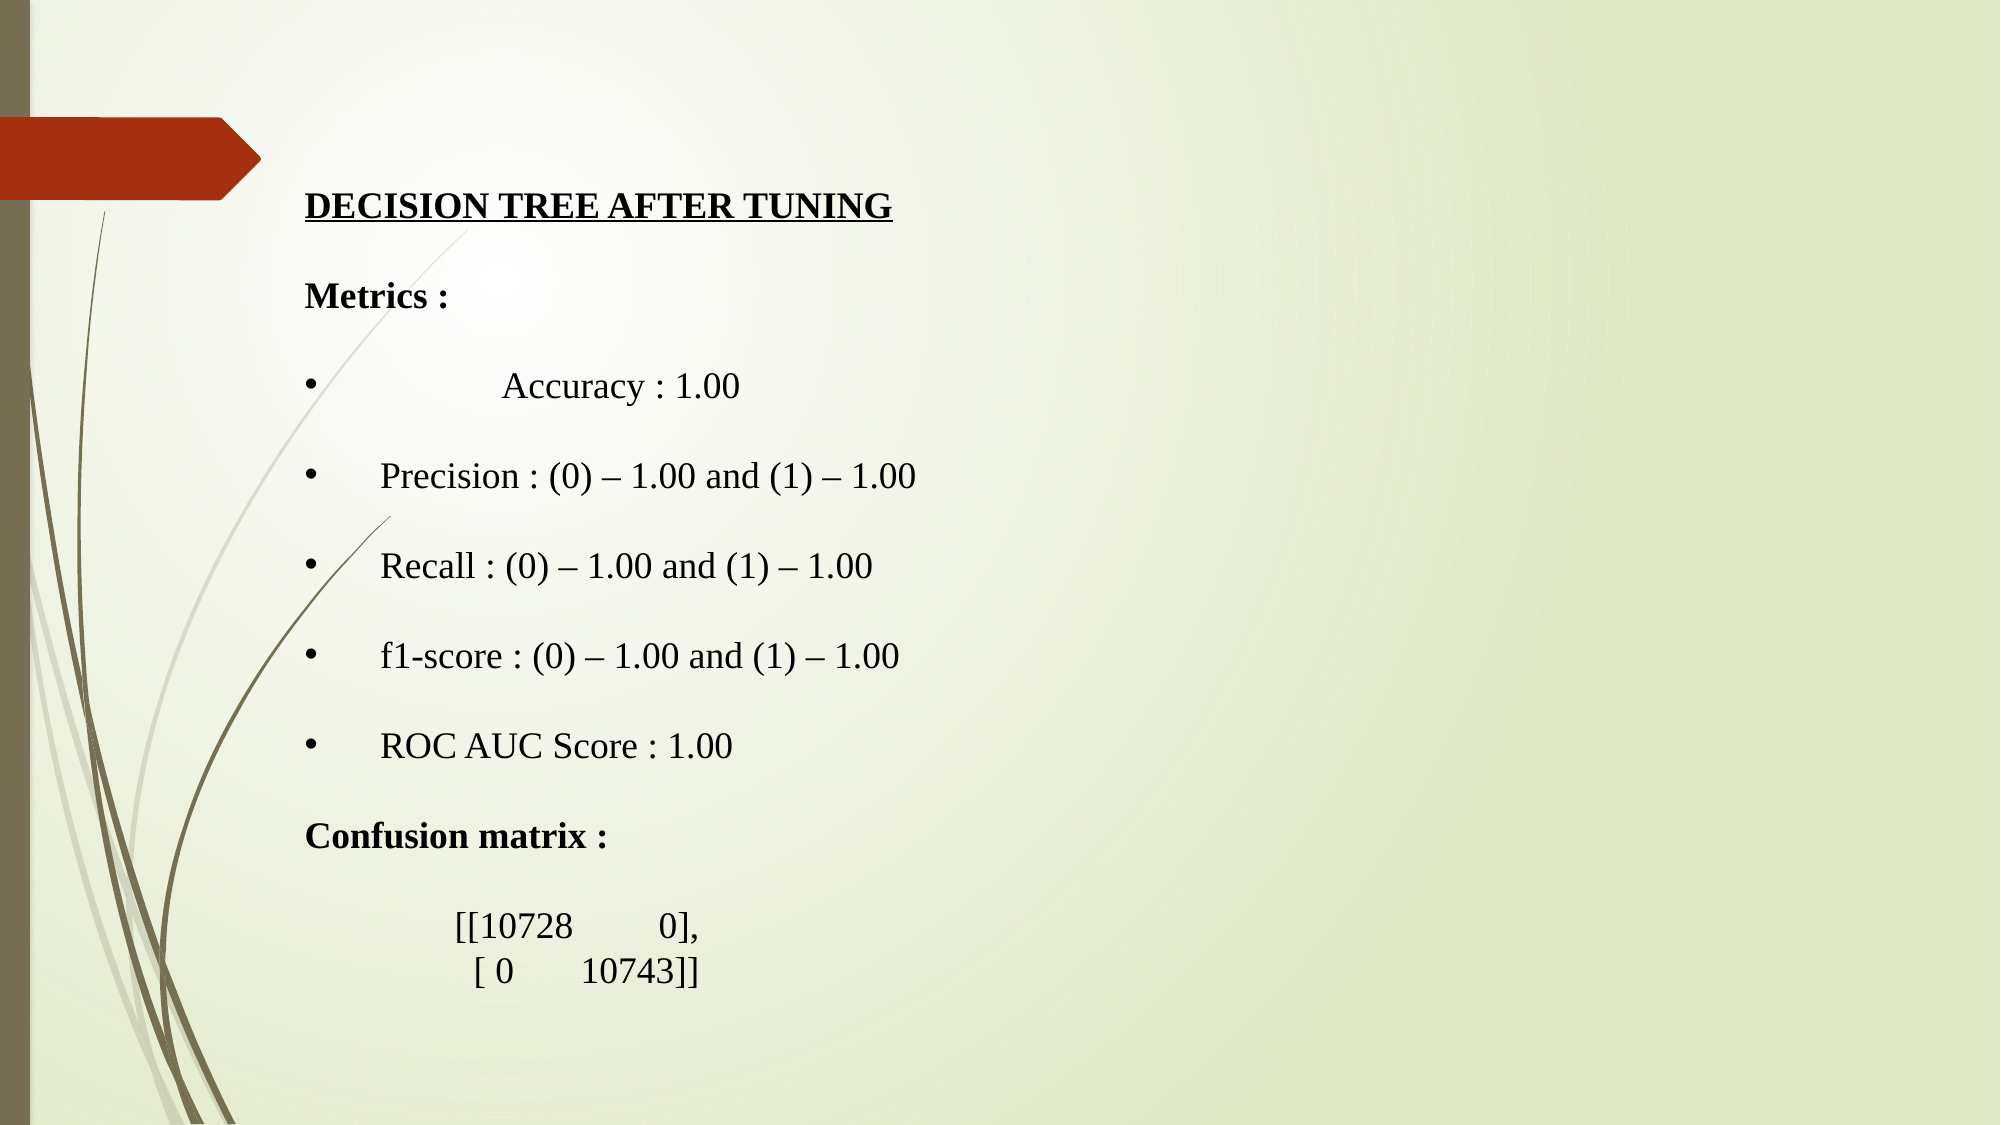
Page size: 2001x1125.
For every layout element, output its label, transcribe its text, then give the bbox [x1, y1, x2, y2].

text_box DECISION TREE AFTER TUNING Metrics : Accuracy : 1.00 Precision : (0) – 1.00 and (1) – 1.00 Recall : (0) – 1.00 and (1) – 1.00 f1-score : (0) – 1.00 and (1) – 1.00 ROC AUC Score : 1.00 Confusion matrix : [[10728 0], [ 0 10743]] [289, 173, 1806, 999]
